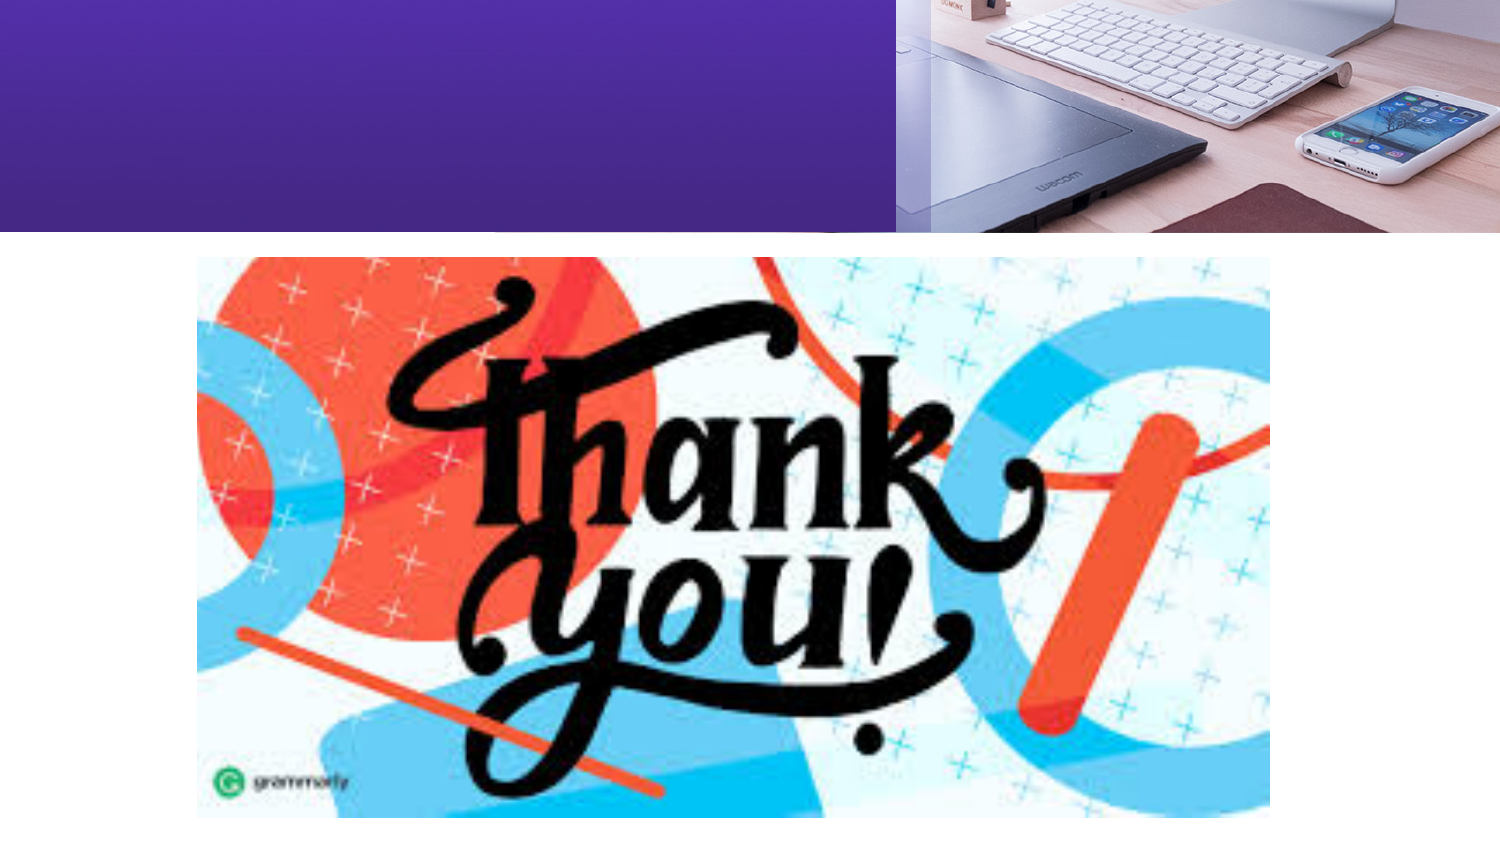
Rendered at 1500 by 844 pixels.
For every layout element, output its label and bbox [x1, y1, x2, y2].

list [196, 256, 1270, 818]
picture [0, 0, 1500, 844]
